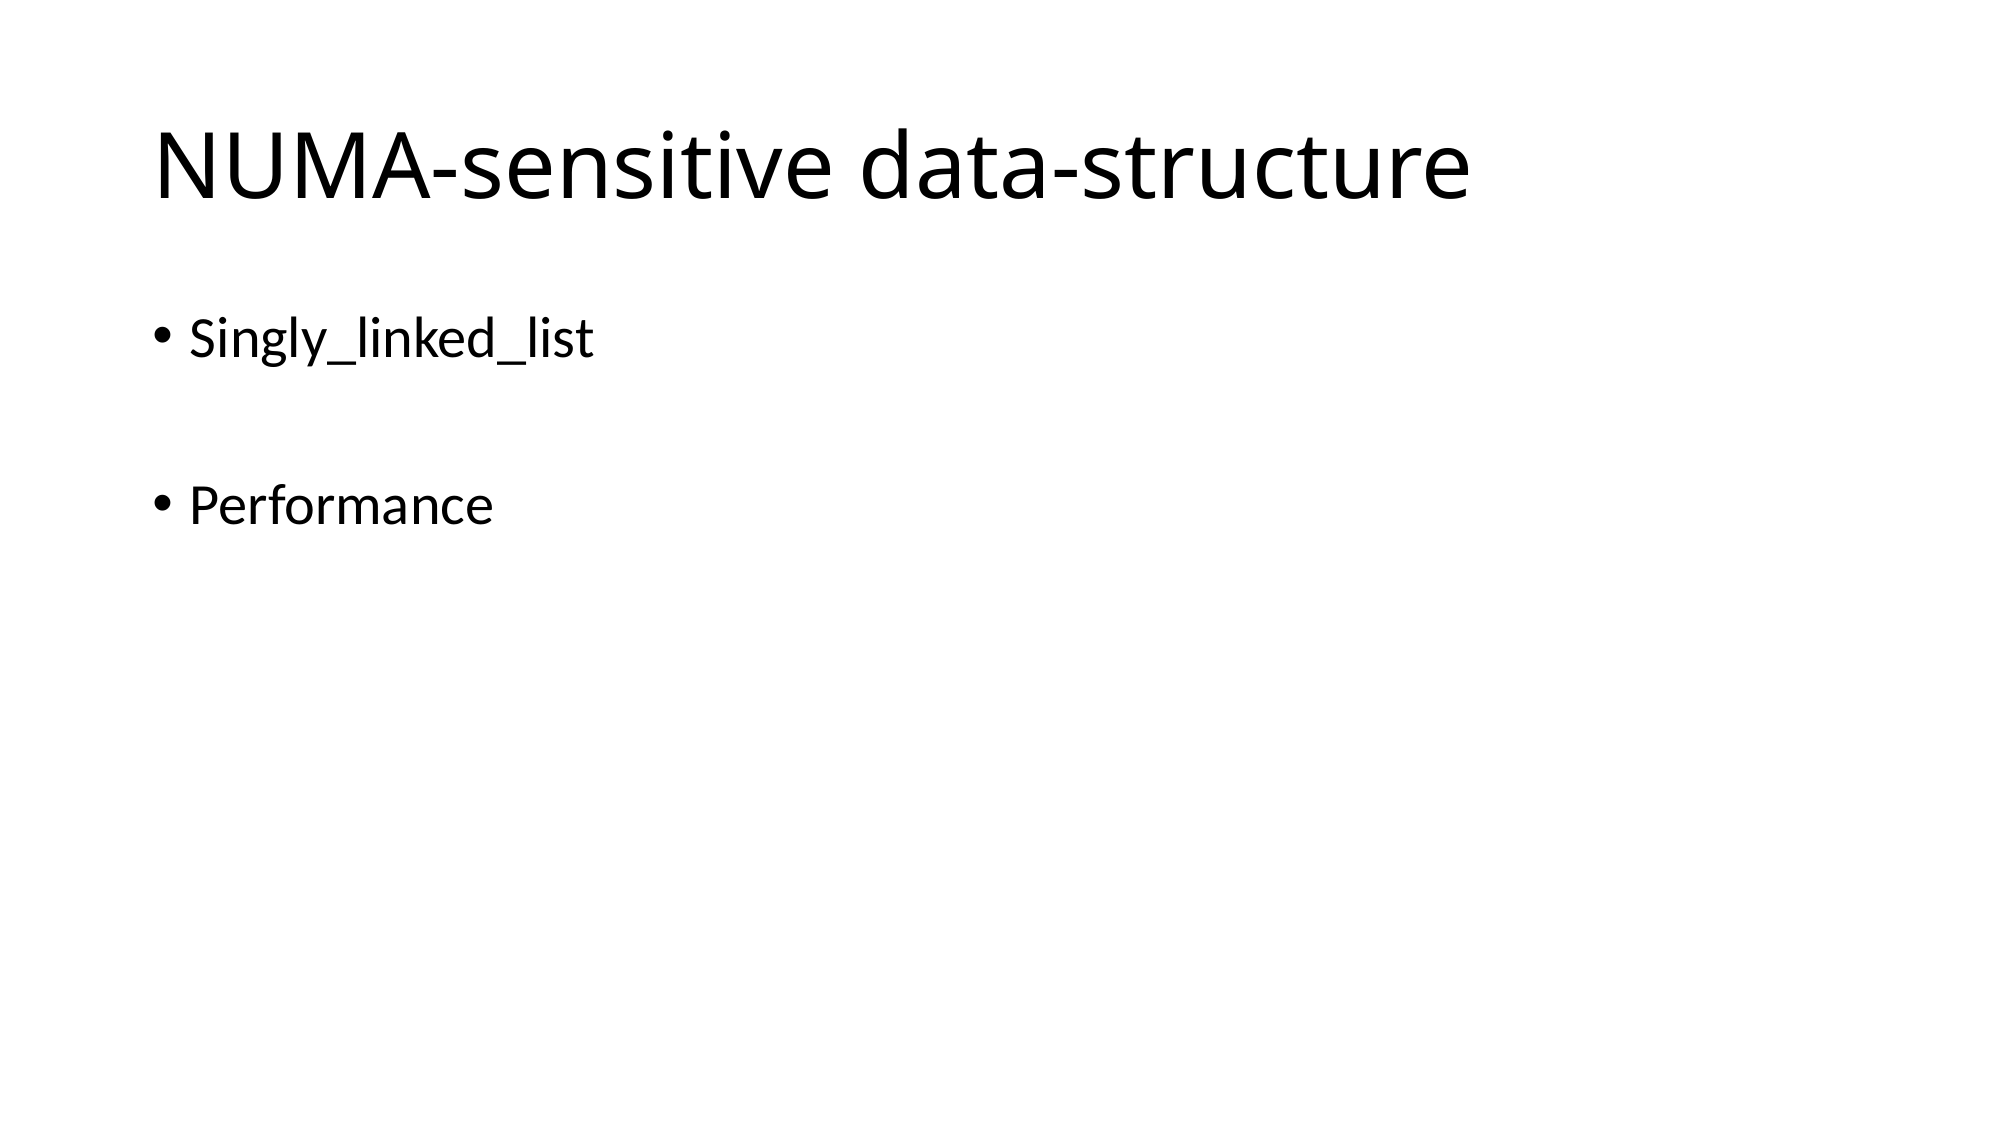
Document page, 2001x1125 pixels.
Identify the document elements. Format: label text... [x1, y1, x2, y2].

list Singly_linked_list Performance [137, 299, 1863, 1014]
title NUMA-sensitive data-structure [137, 59, 1863, 278]
